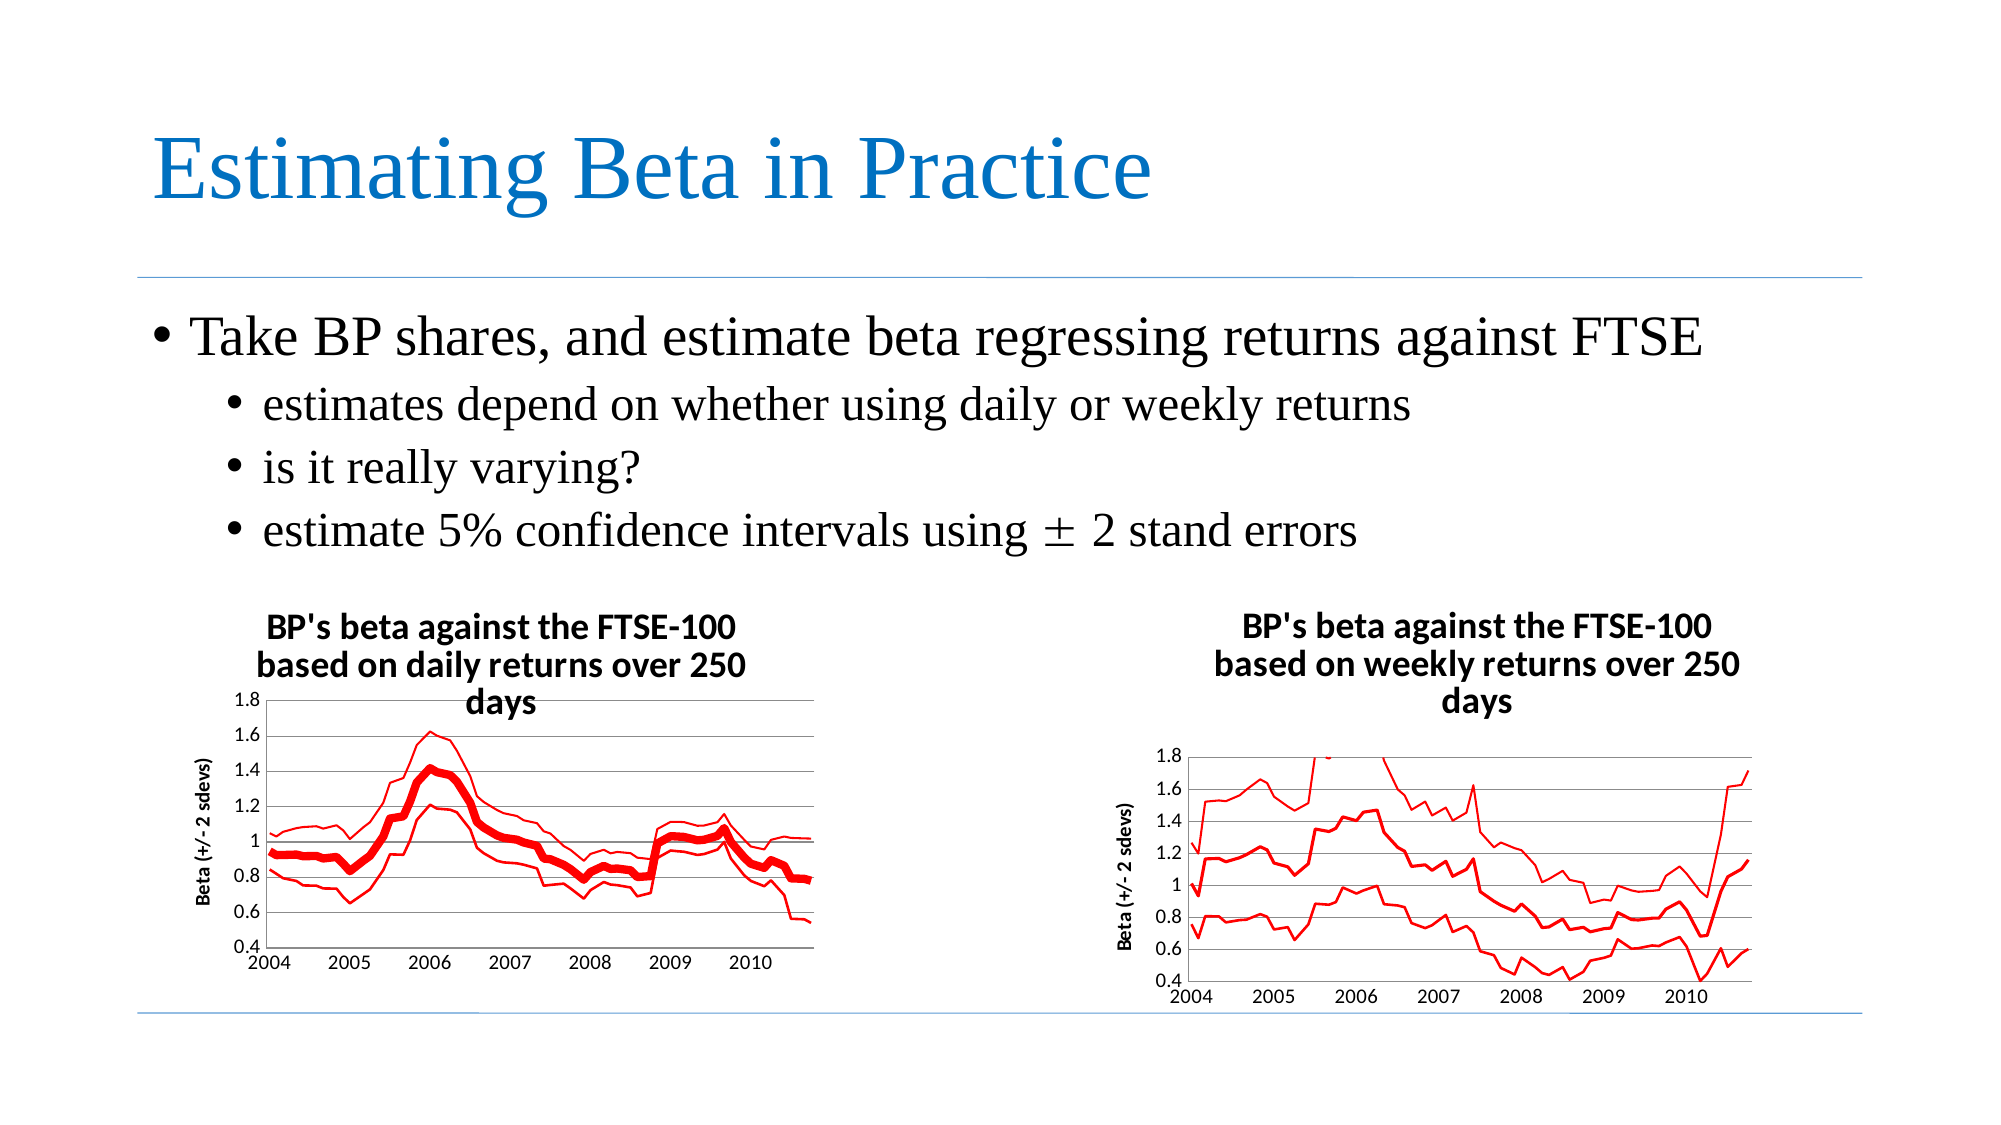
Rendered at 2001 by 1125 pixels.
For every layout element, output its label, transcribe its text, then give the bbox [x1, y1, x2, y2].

chart [1082, 587, 1766, 1017]
chart [163, 587, 834, 1017]
list Take BP shares, and estimate beta regressing returns against FTSE estimates depend on whether using daily or weekly returns is it really varying? estimate 5% confidence intervals using  2 stand errors [137, 298, 1863, 566]
title Estimating Beta in Practice [137, 59, 1863, 278]
